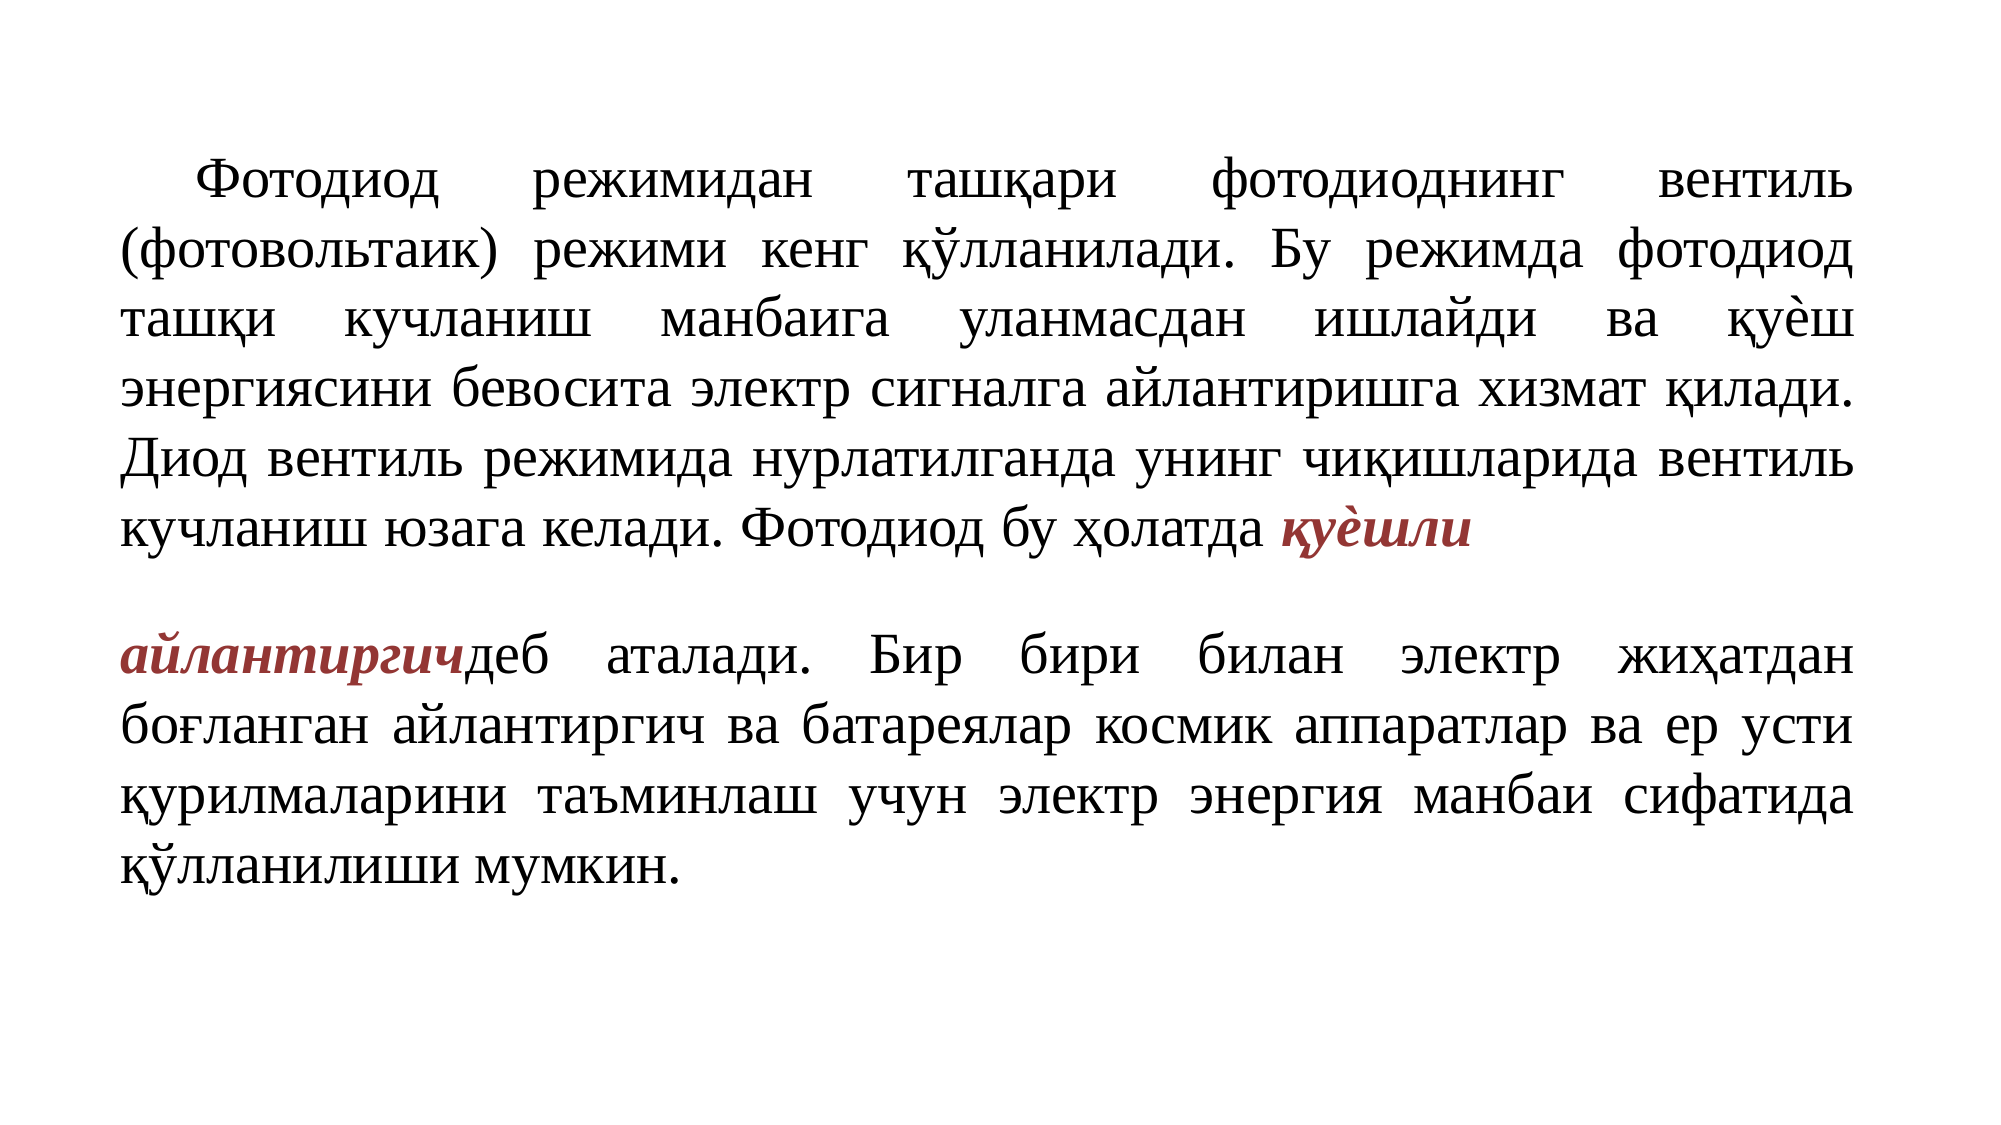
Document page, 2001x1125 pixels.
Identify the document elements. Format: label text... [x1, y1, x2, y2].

text_box Фотодиод режимидан ташқари фотодиоднинг вентиль (фотовольтаик) режими кенг қўлланилади. Бу режимда фотодиод ташқи кучланиш манбаига уланмасдан ишлайди ва қуѐш энергиясини бевосита электр сигналга айлантиришга хизмат қилади. Диод вентиль режимида нурлатилганда унинг чиқишларида вентиль кучланиш юзага келади. Фотодиод бу ҳолатда қуѐшли айлантиргичдеб аталади. Бир бири билан электр жиҳатдан боғланган айлантиргич ва батареялар космик аппаратлар ва ер усти қурилмаларини таъминлаш учун электр энергия манбаи сифатида қўлланилиши мумкин. [72, 131, 1894, 903]
